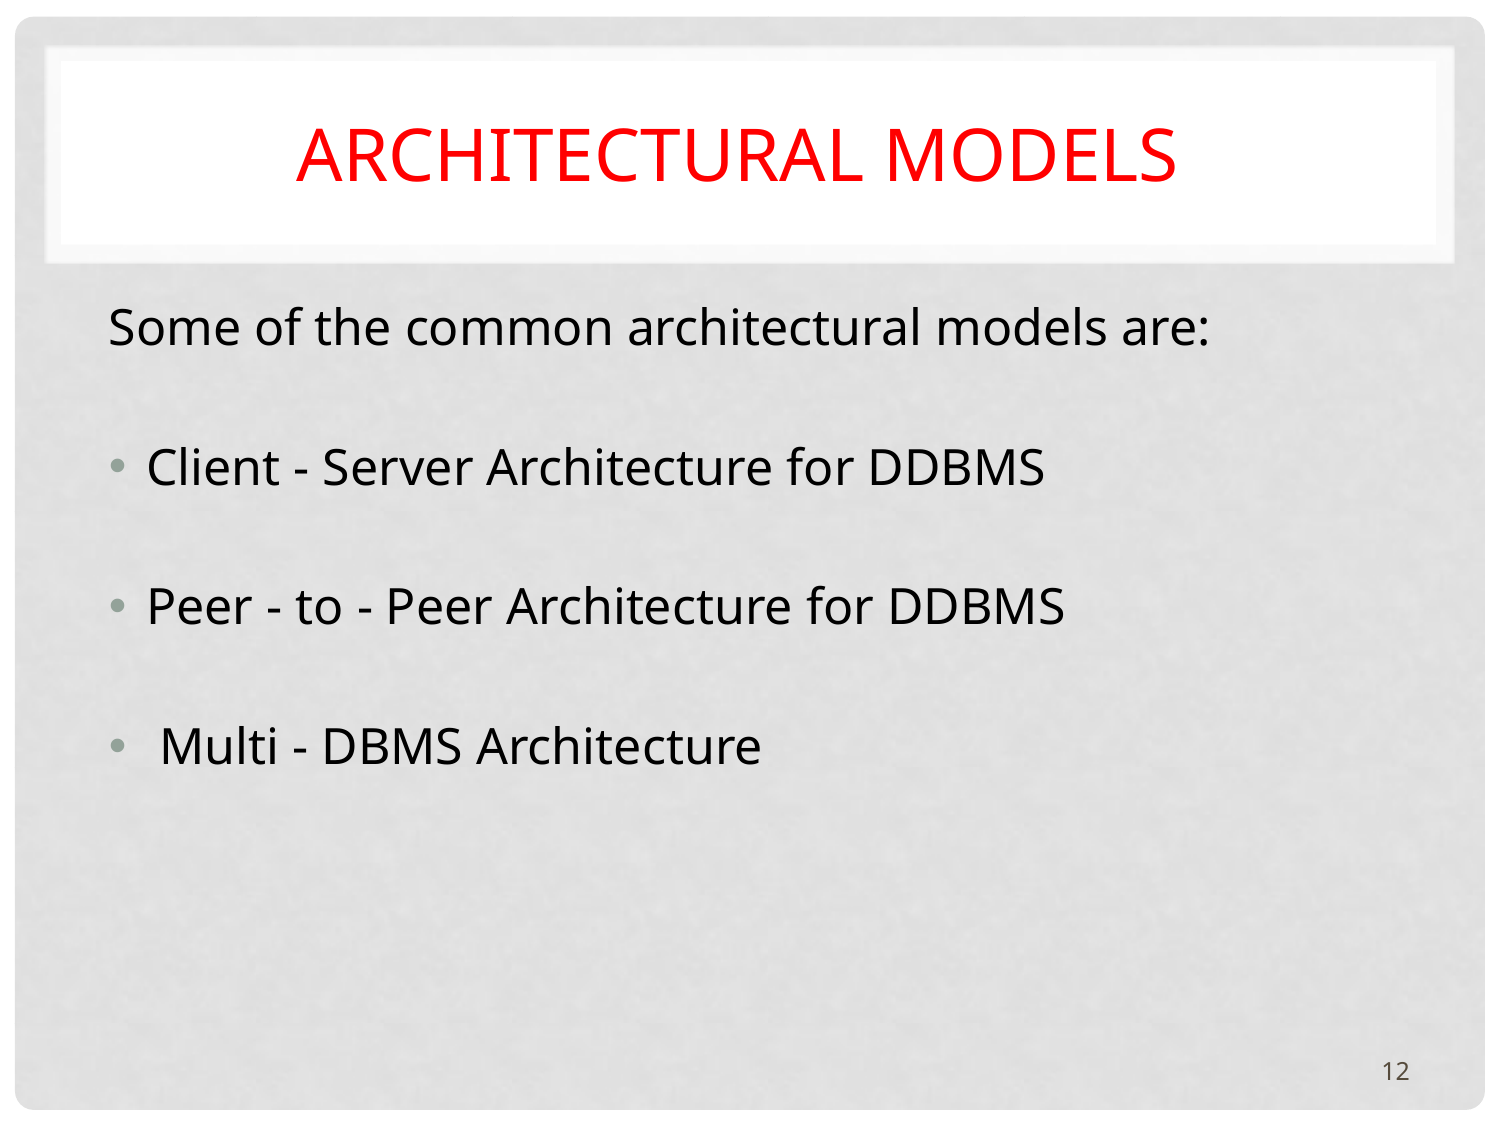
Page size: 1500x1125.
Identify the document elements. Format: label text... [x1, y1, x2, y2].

slide_number 12 [1074, 1042, 1425, 1103]
title Architectural Models [69, 66, 1425, 238]
list Some of the common architectural models are: Client - Server Architecture for DDBMS Peer - to - Peer Architecture for DDBMS Multi - DBMS Architecture [75, 287, 1425, 1005]
